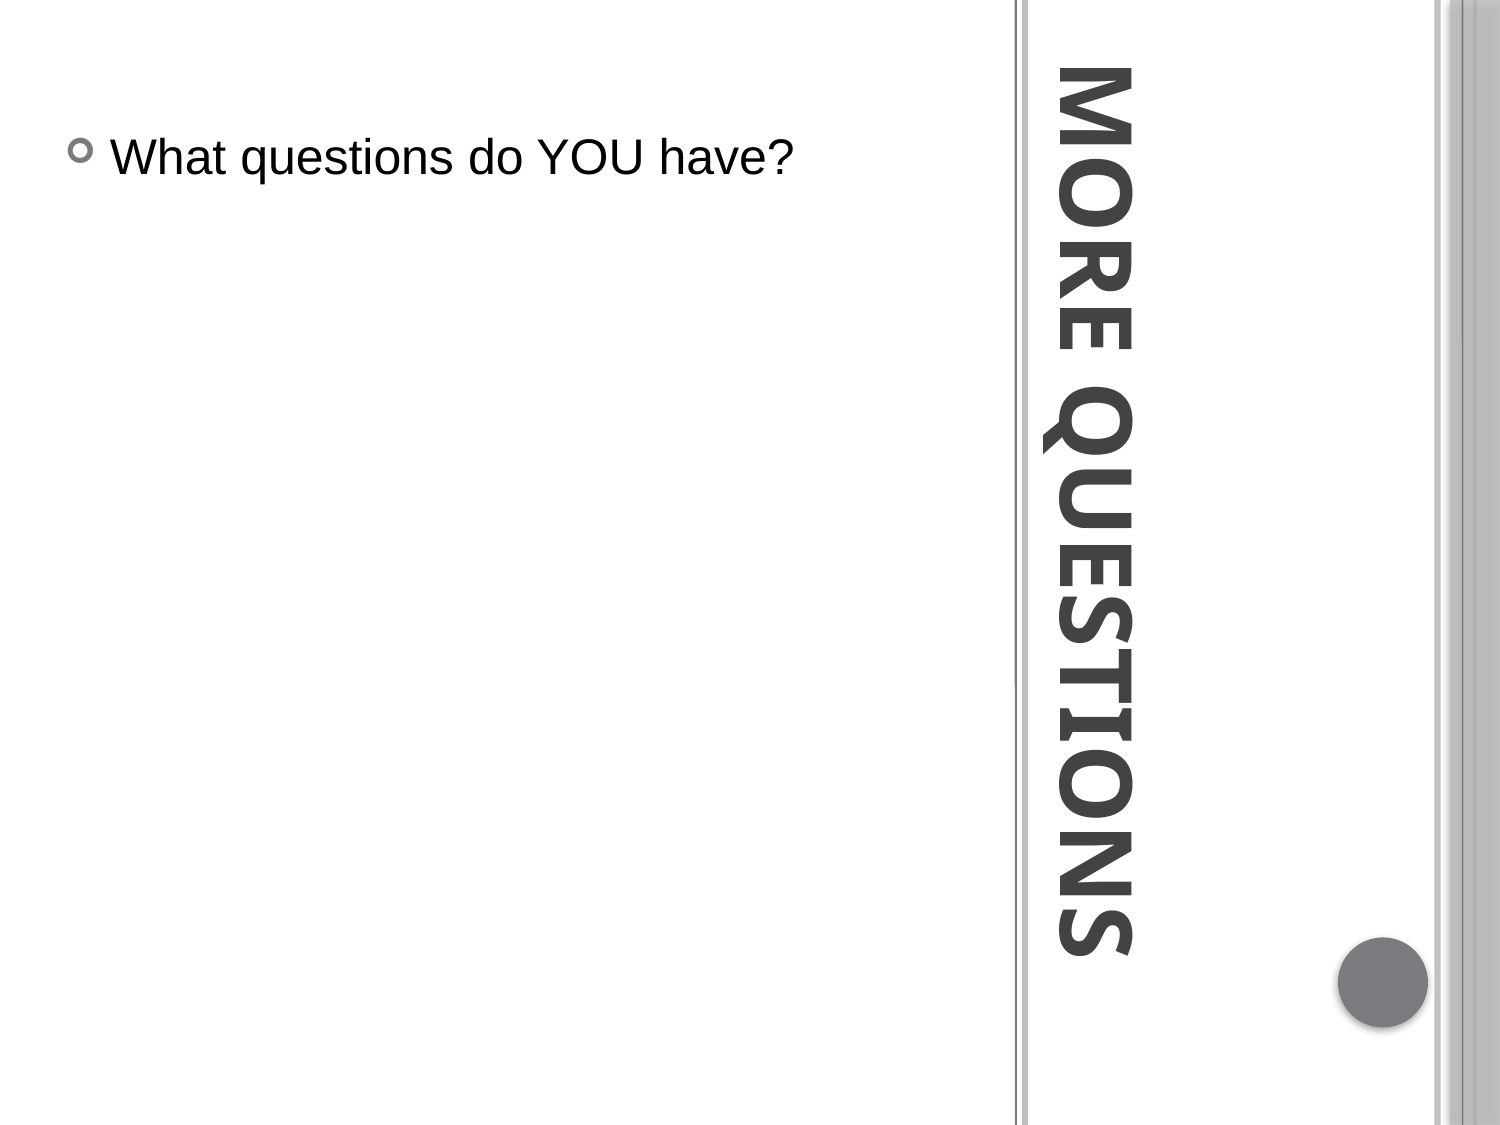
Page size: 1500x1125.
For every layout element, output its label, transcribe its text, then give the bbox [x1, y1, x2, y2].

list What questions do YOU have? [50, 45, 975, 1083]
title More Questions [1033, 45, 1109, 1080]
